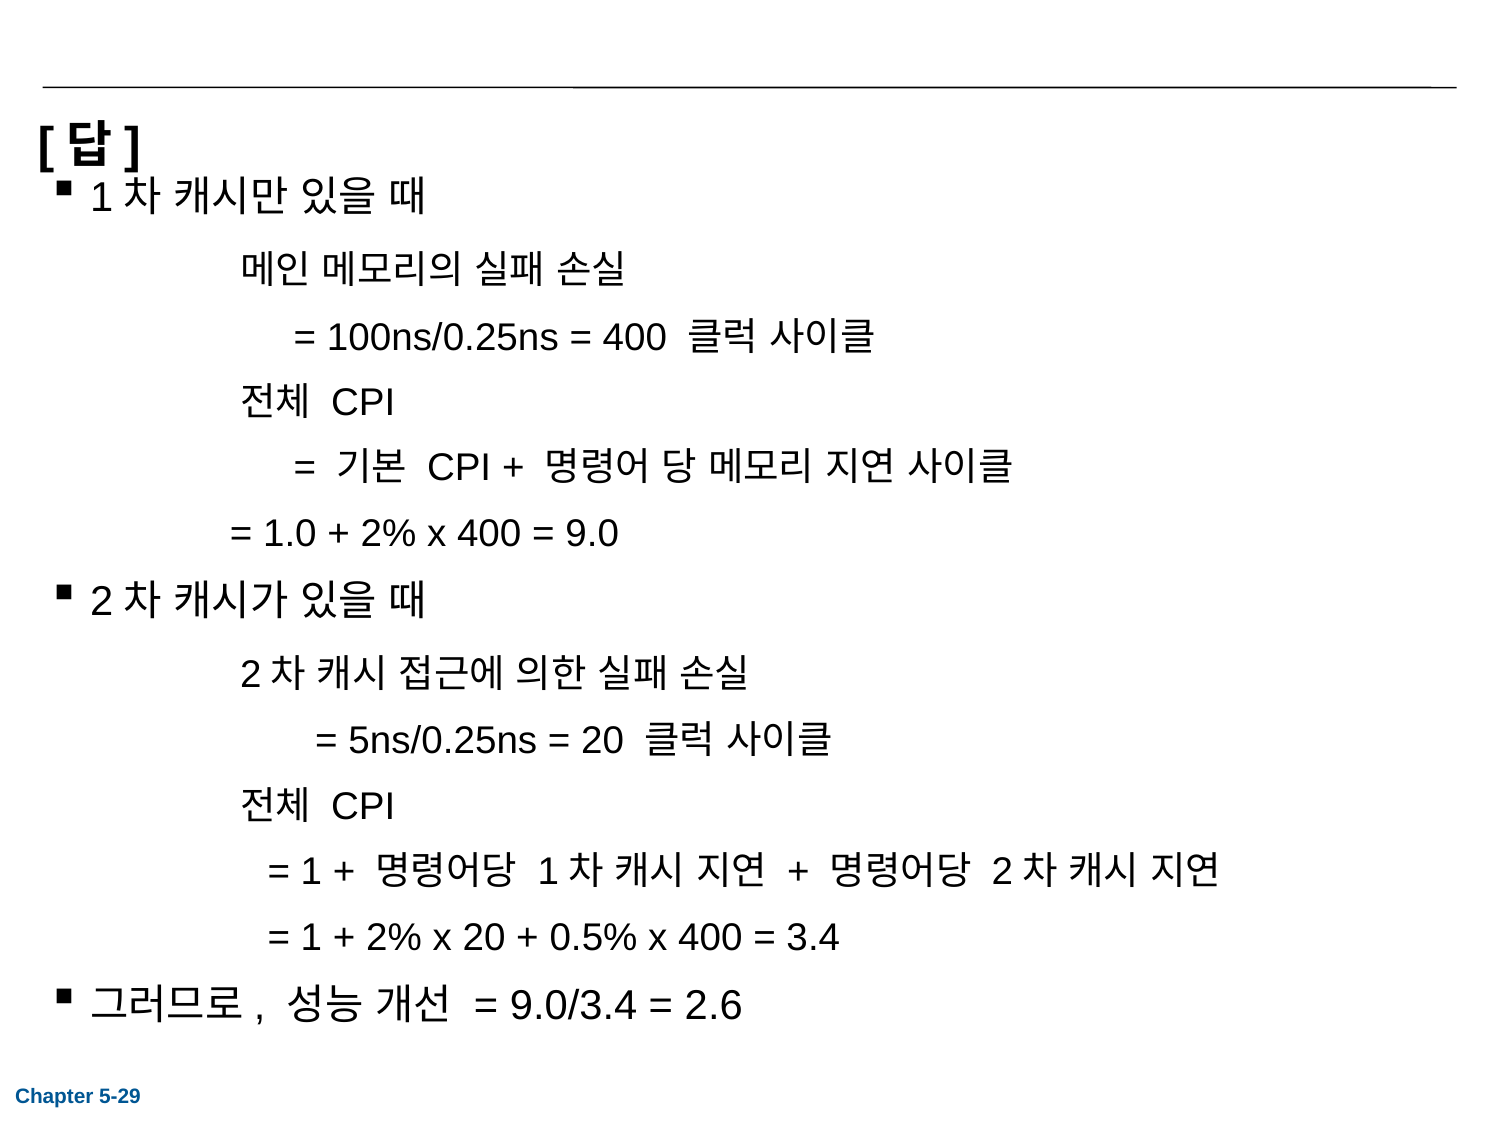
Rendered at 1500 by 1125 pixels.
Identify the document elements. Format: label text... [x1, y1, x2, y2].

slide_number Chapter 5-29 [0, 1074, 275, 1120]
list 1차 캐시만 있을 때 메인 메모리의 실패 손실 = 100ns/0.25ns = 400 클럭 사이클 전체 CPI = 기본 CPI + 명령어 당 메모리 지연 사이클 = 1.0 + 2% x 400 = 9.0 2차 캐시가 있을 때 2차 캐시 접근에 의한 실패 손실 = 5ns/0.25ns = 20 클럭 사이클 전체 CPI = 1 + 명령어당 1차 캐시 지연 + 명령어당 2차 캐시 지연 = 1 + 2% x 20 + 0.5% x 400 = 3.4 그러므로, 성능 개선 = 9.0/3.4 = 2.6 [37, 162, 1450, 857]
title [답] [37, 112, 1450, 162]
